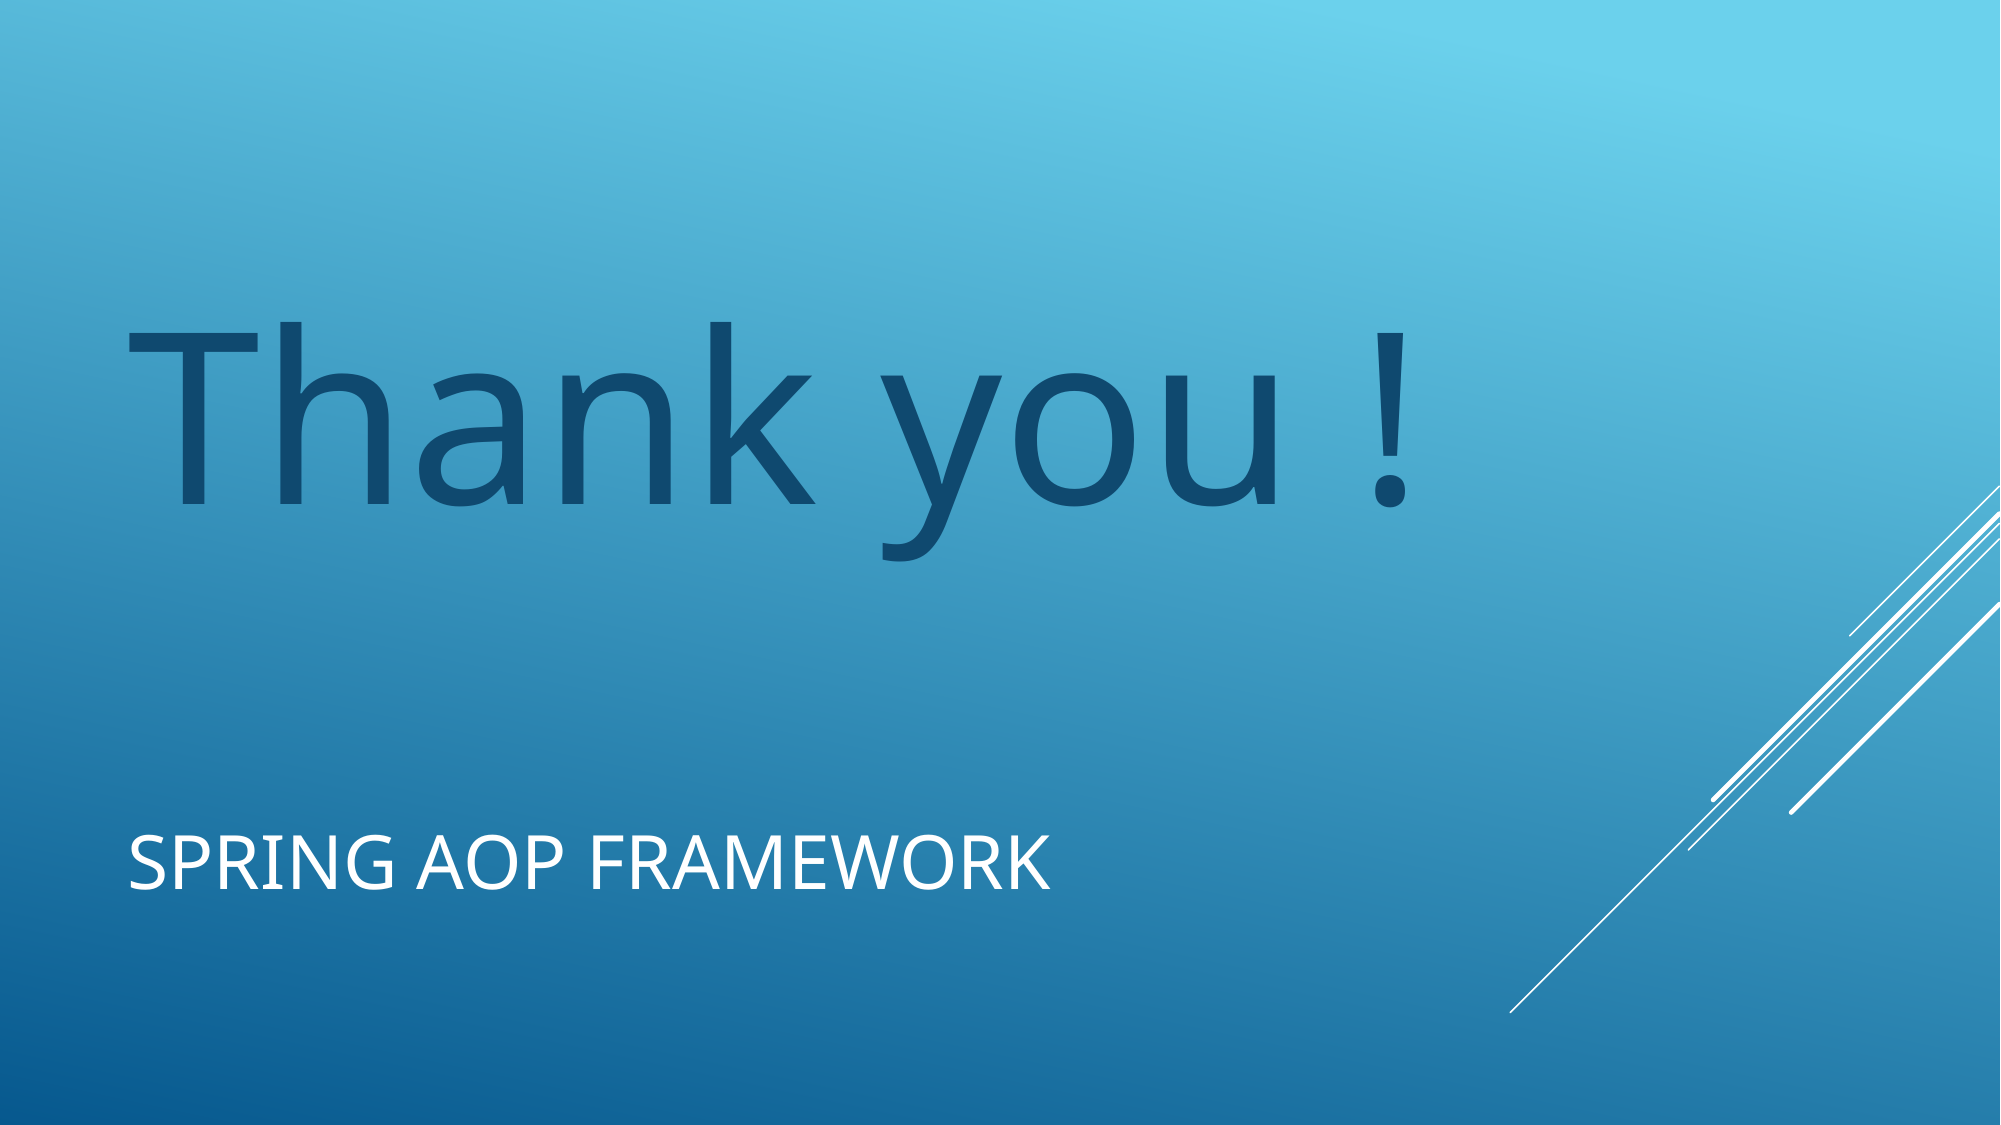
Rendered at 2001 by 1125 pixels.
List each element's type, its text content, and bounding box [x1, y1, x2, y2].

list Thank you ! [112, 112, 1513, 706]
title Spring aop framework [112, 736, 1513, 984]
